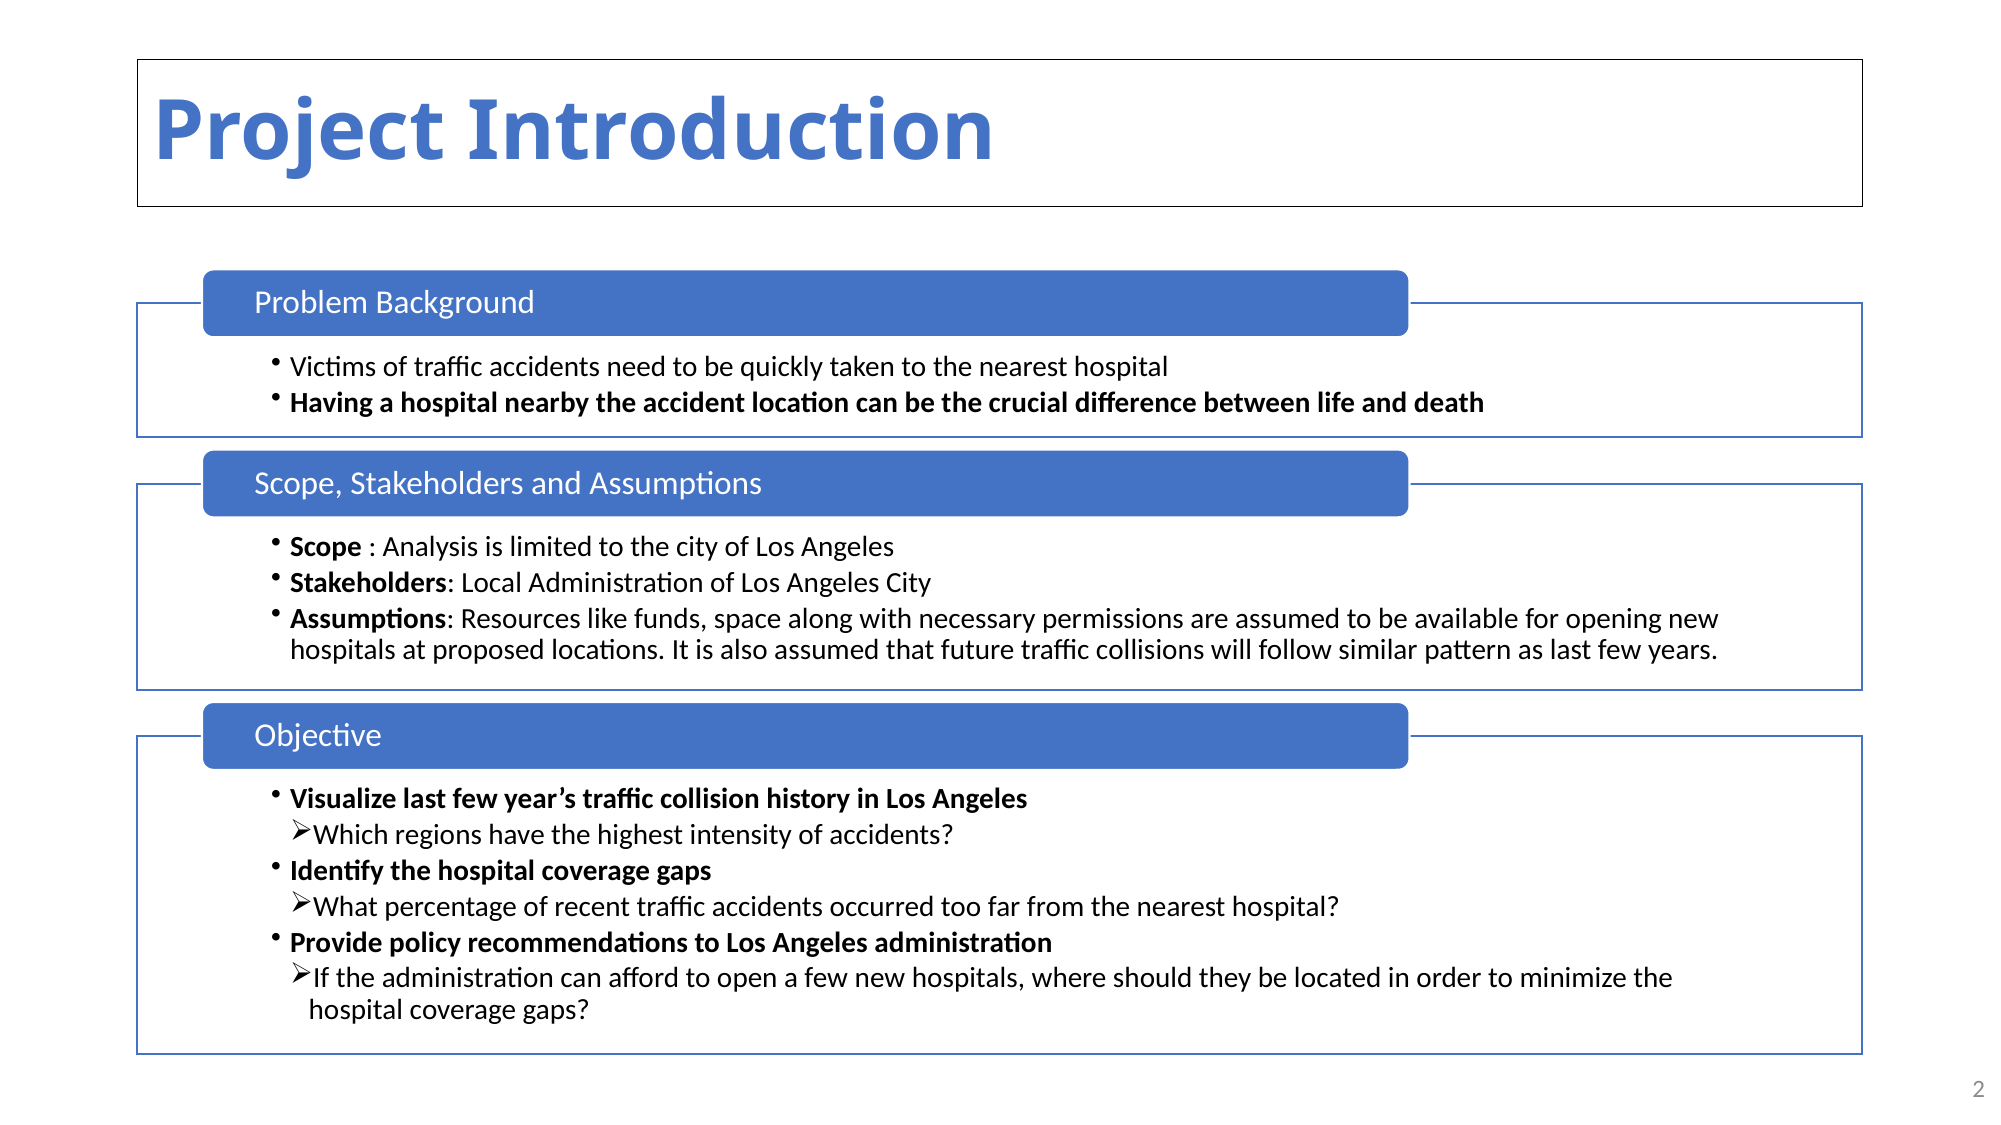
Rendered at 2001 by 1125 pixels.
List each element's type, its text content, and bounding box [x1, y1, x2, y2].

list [137, 232, 1863, 1092]
title Project Introduction [137, 59, 1863, 207]
slide_number 2 [1550, 1057, 2000, 1118]
